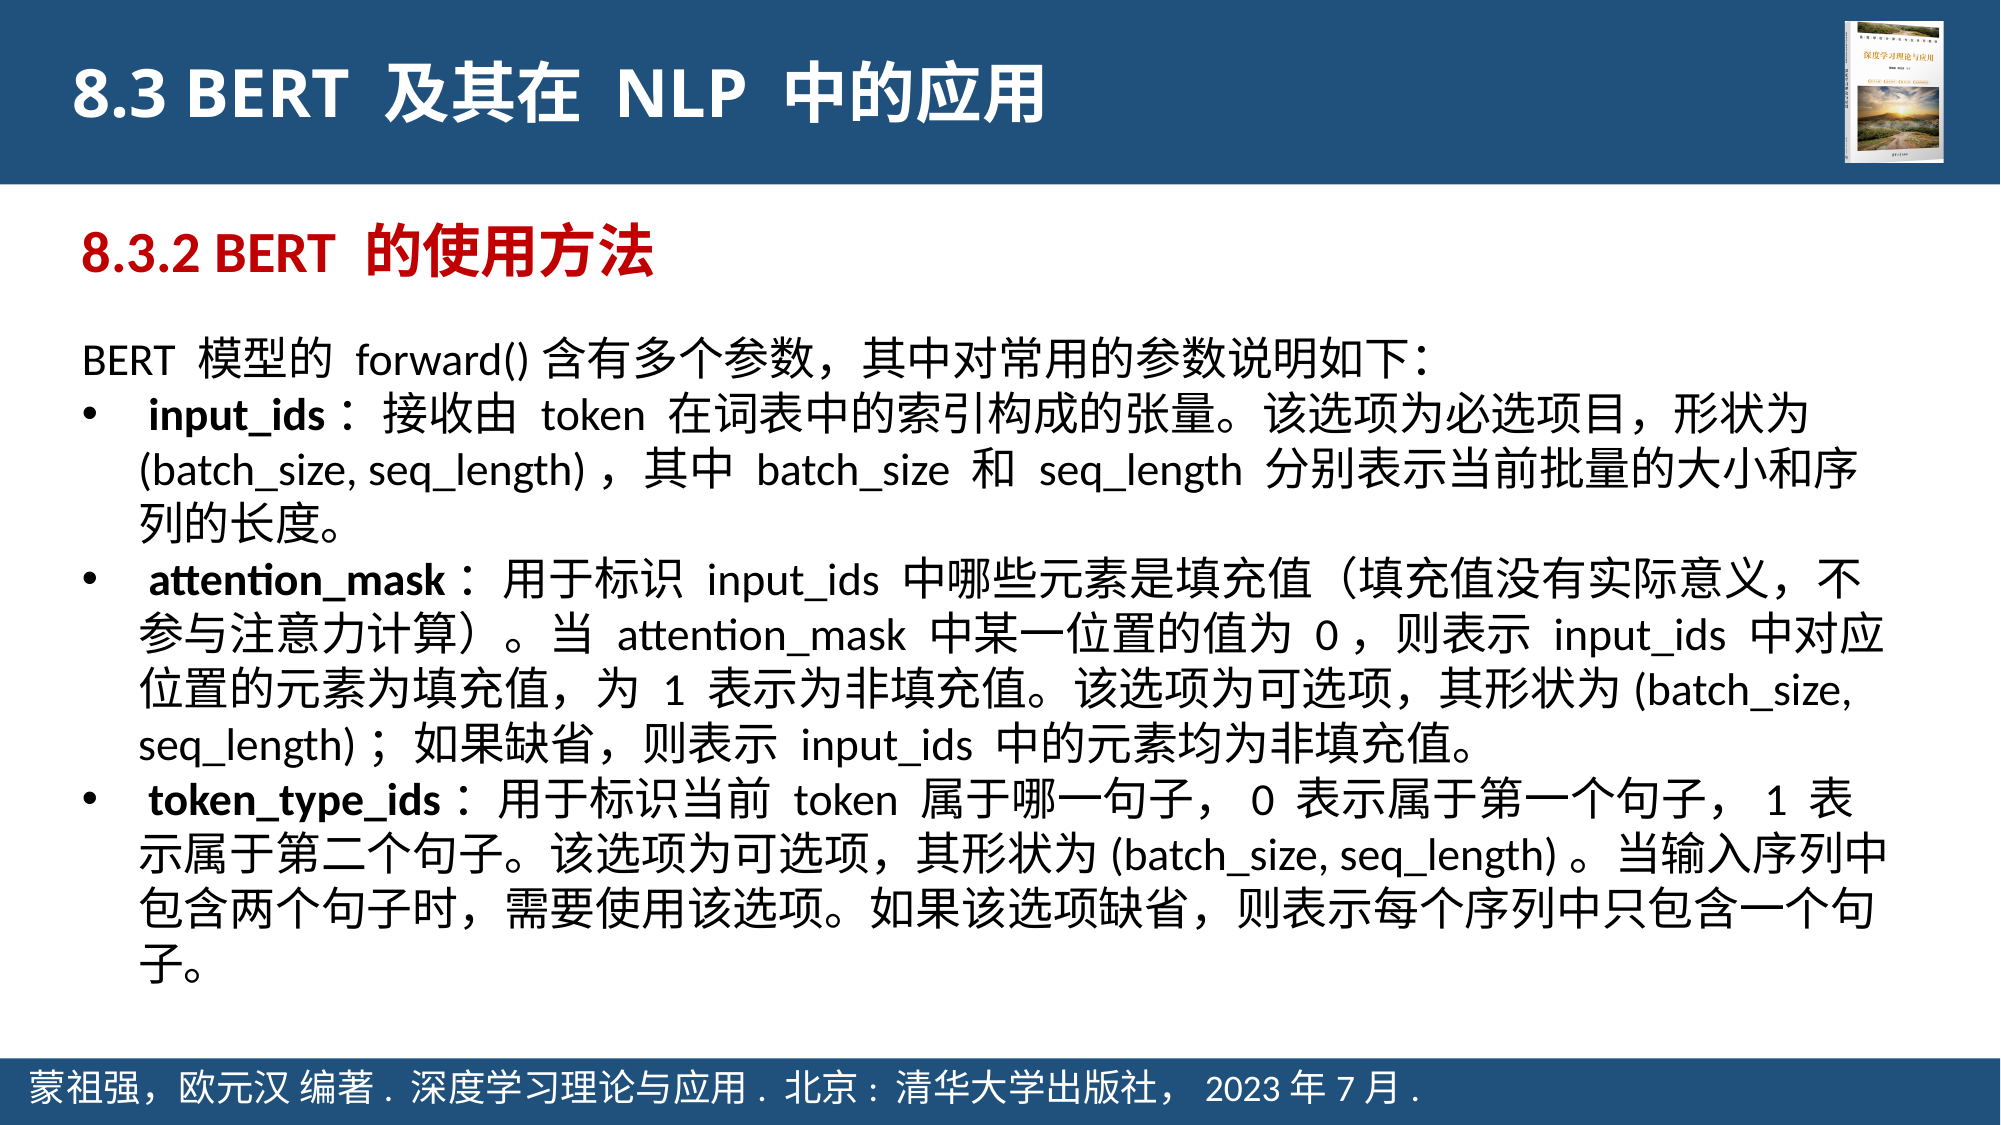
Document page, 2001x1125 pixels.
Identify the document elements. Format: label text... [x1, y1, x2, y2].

text_box 8.3.2 BERT 的使用方法 [67, 206, 1933, 291]
picture [1844, 21, 1944, 163]
text_box 8.3 BERT 及其在 NLP 中的应用 [55, 42, 1555, 140]
text_box BERT 模型的 forward()含有多个参数，其中对常用的参数说明如下： input_ids：接收由 token 在词表中的索引构成的张量。该选项为必选项目，形状为(batch_size, seq_length)，其中 batch_size 和 seq_length 分别表示当前批量的大小和序列的长度。 attention_mask：用于标识 input_ids 中哪些元素是填充值（填充值没有实际意义，不参与注意力计算）。当 attention_mask 中某一位置的值为 0，则表示 input_ids 中对应位置的元素为填充值，为 1 表示为非填充值。该选项为可选项，其形状为(batch_size, seq_length)；如果缺省，则表示 input_ids 中的元素均为非填充值。 token_type_ids：用于标识当前 token 属于哪一句子，0 表示属于第一个句子，1 表示属于第二个句子。该选项为可选项，其形状为(batch_size, seq_length)。当输入序列中包含两个句子时，需要使用该选项。如果该选项缺省，则表示每个序列中只包含一个句子。 [67, 322, 1906, 998]
